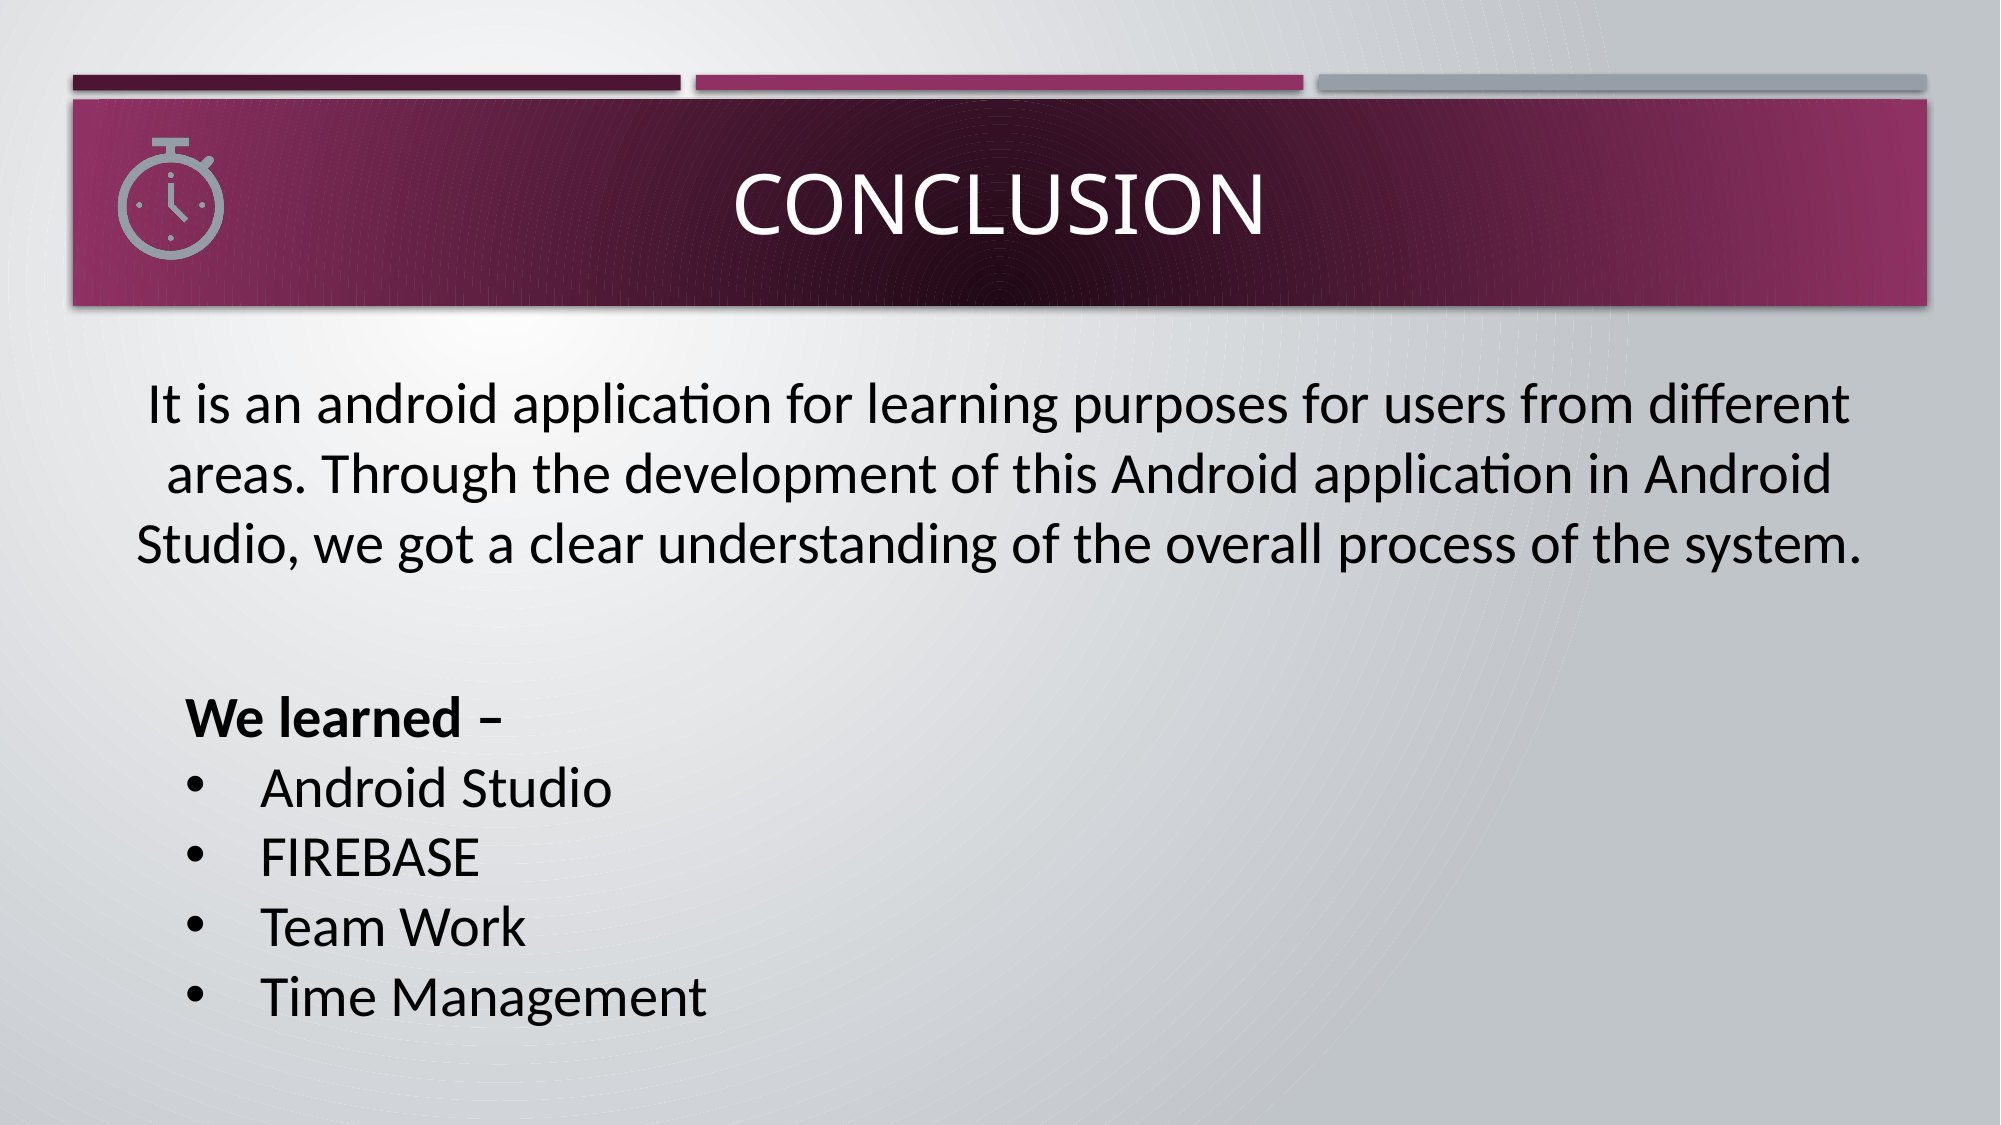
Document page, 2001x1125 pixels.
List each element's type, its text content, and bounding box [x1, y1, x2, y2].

list It is an android application for learning purposes for users from different areas. Through the development of this Android application in Android Studio, we got a clear understanding of the overall process of the system. [95, 357, 1905, 962]
text_box We learned – Android Studio FIREBASE Team Work Time Management [170, 671, 1171, 1036]
picture [94, 122, 246, 274]
title Conclusion [95, 119, 1905, 282]
